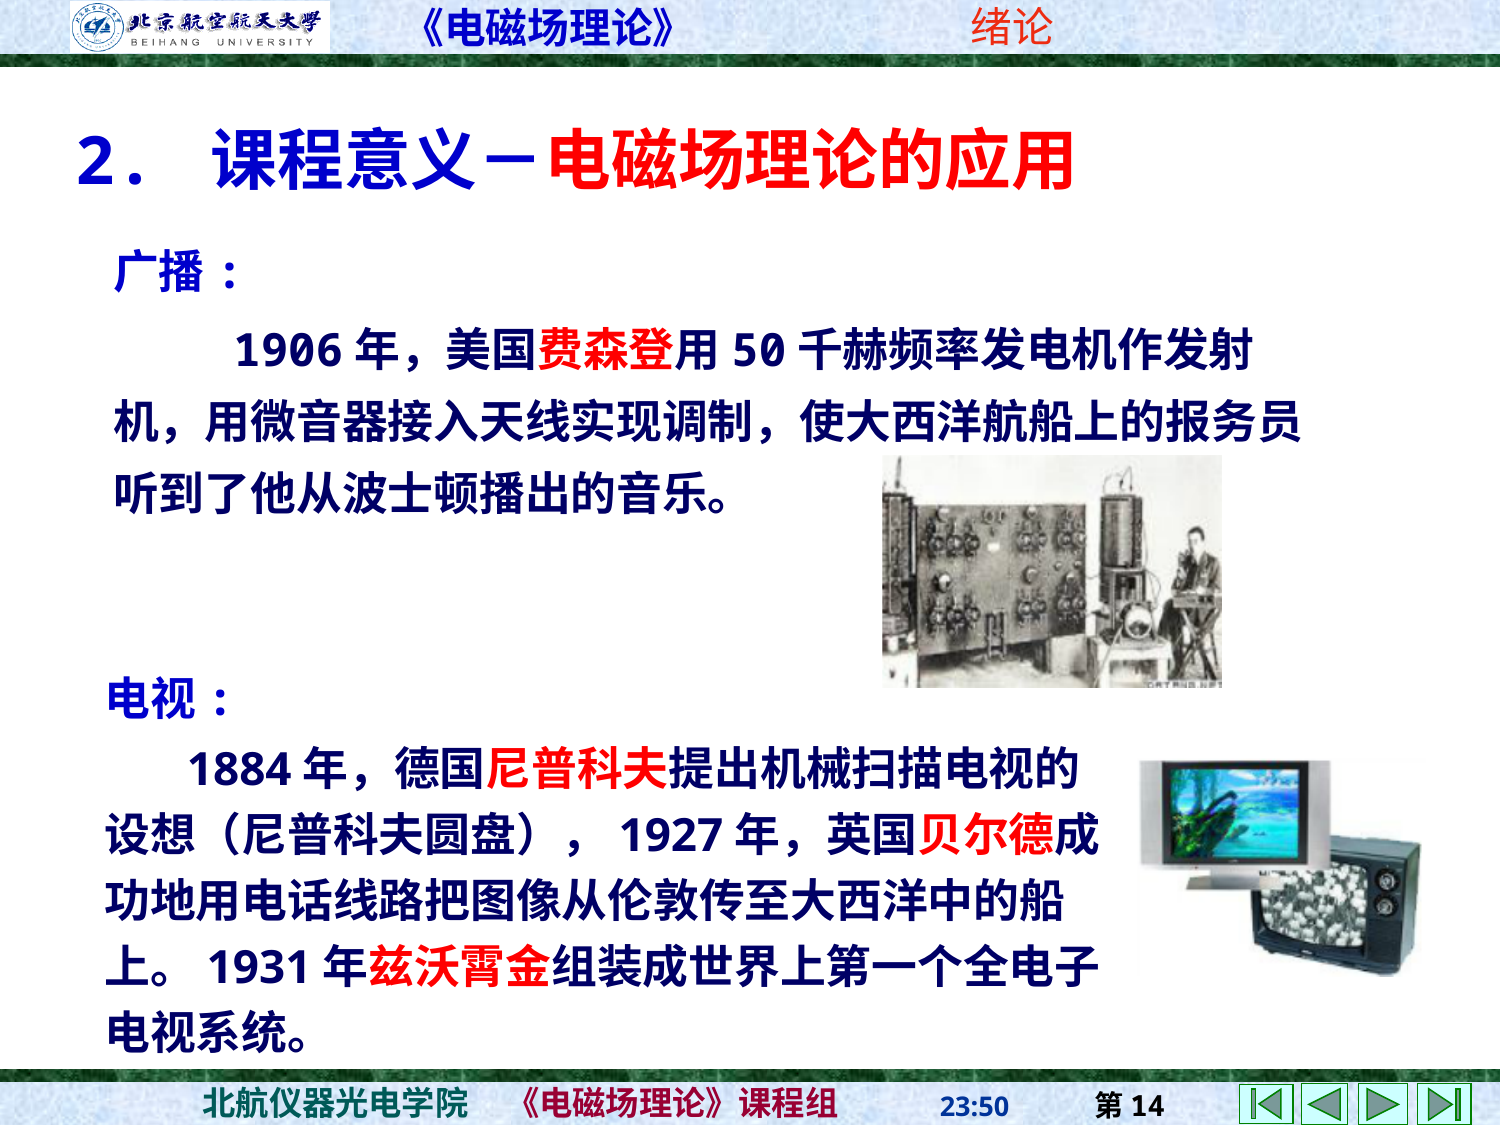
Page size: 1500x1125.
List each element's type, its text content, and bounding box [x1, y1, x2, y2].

picture [881, 455, 1222, 688]
picture [0, 1069, 1500, 1125]
text_box 2. 课程意义－电磁场理论的应用 [60, 110, 1391, 223]
picture [0, 0, 1500, 67]
picture [1123, 747, 1449, 978]
text_box 广播: 1906年，美国费森登用50千赫频率发电机作发射机，用微音器接入天线实现调制，使大西洋航船上的报务员听到了他从波士顿播出的音乐。 [98, 241, 1329, 491]
text_box 电视: 1884年，德国尼普科夫提出机械扫描电视的设想（尼普科夫圆盘），1927年，英国贝尔德成功地用电话线路把图像从伦敦传至大西洋中的船上。1931年兹沃霄金组装成世界上第一个全电子电视系统。 [89, 603, 1120, 1041]
